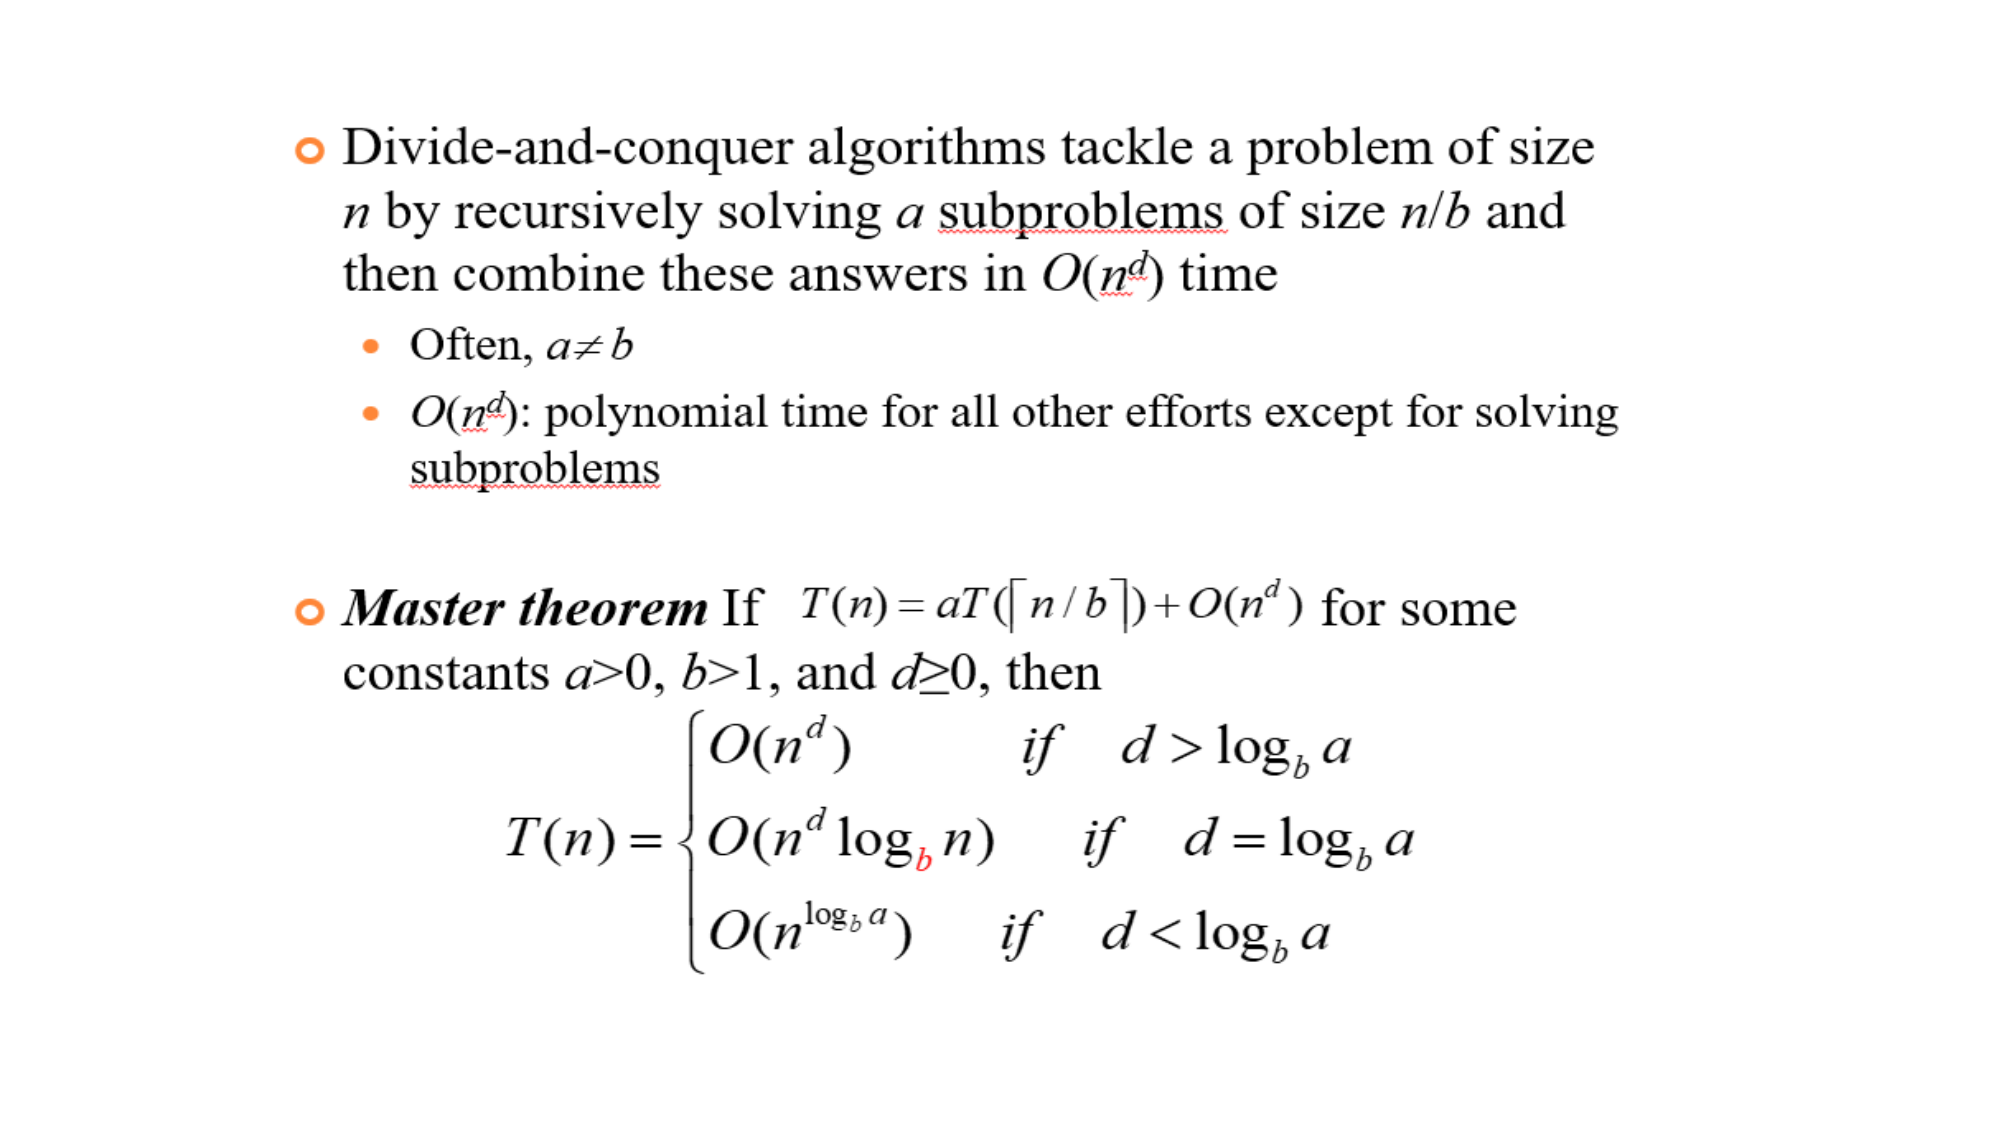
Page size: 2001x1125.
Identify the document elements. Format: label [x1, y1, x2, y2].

picture [269, 97, 1670, 1001]
